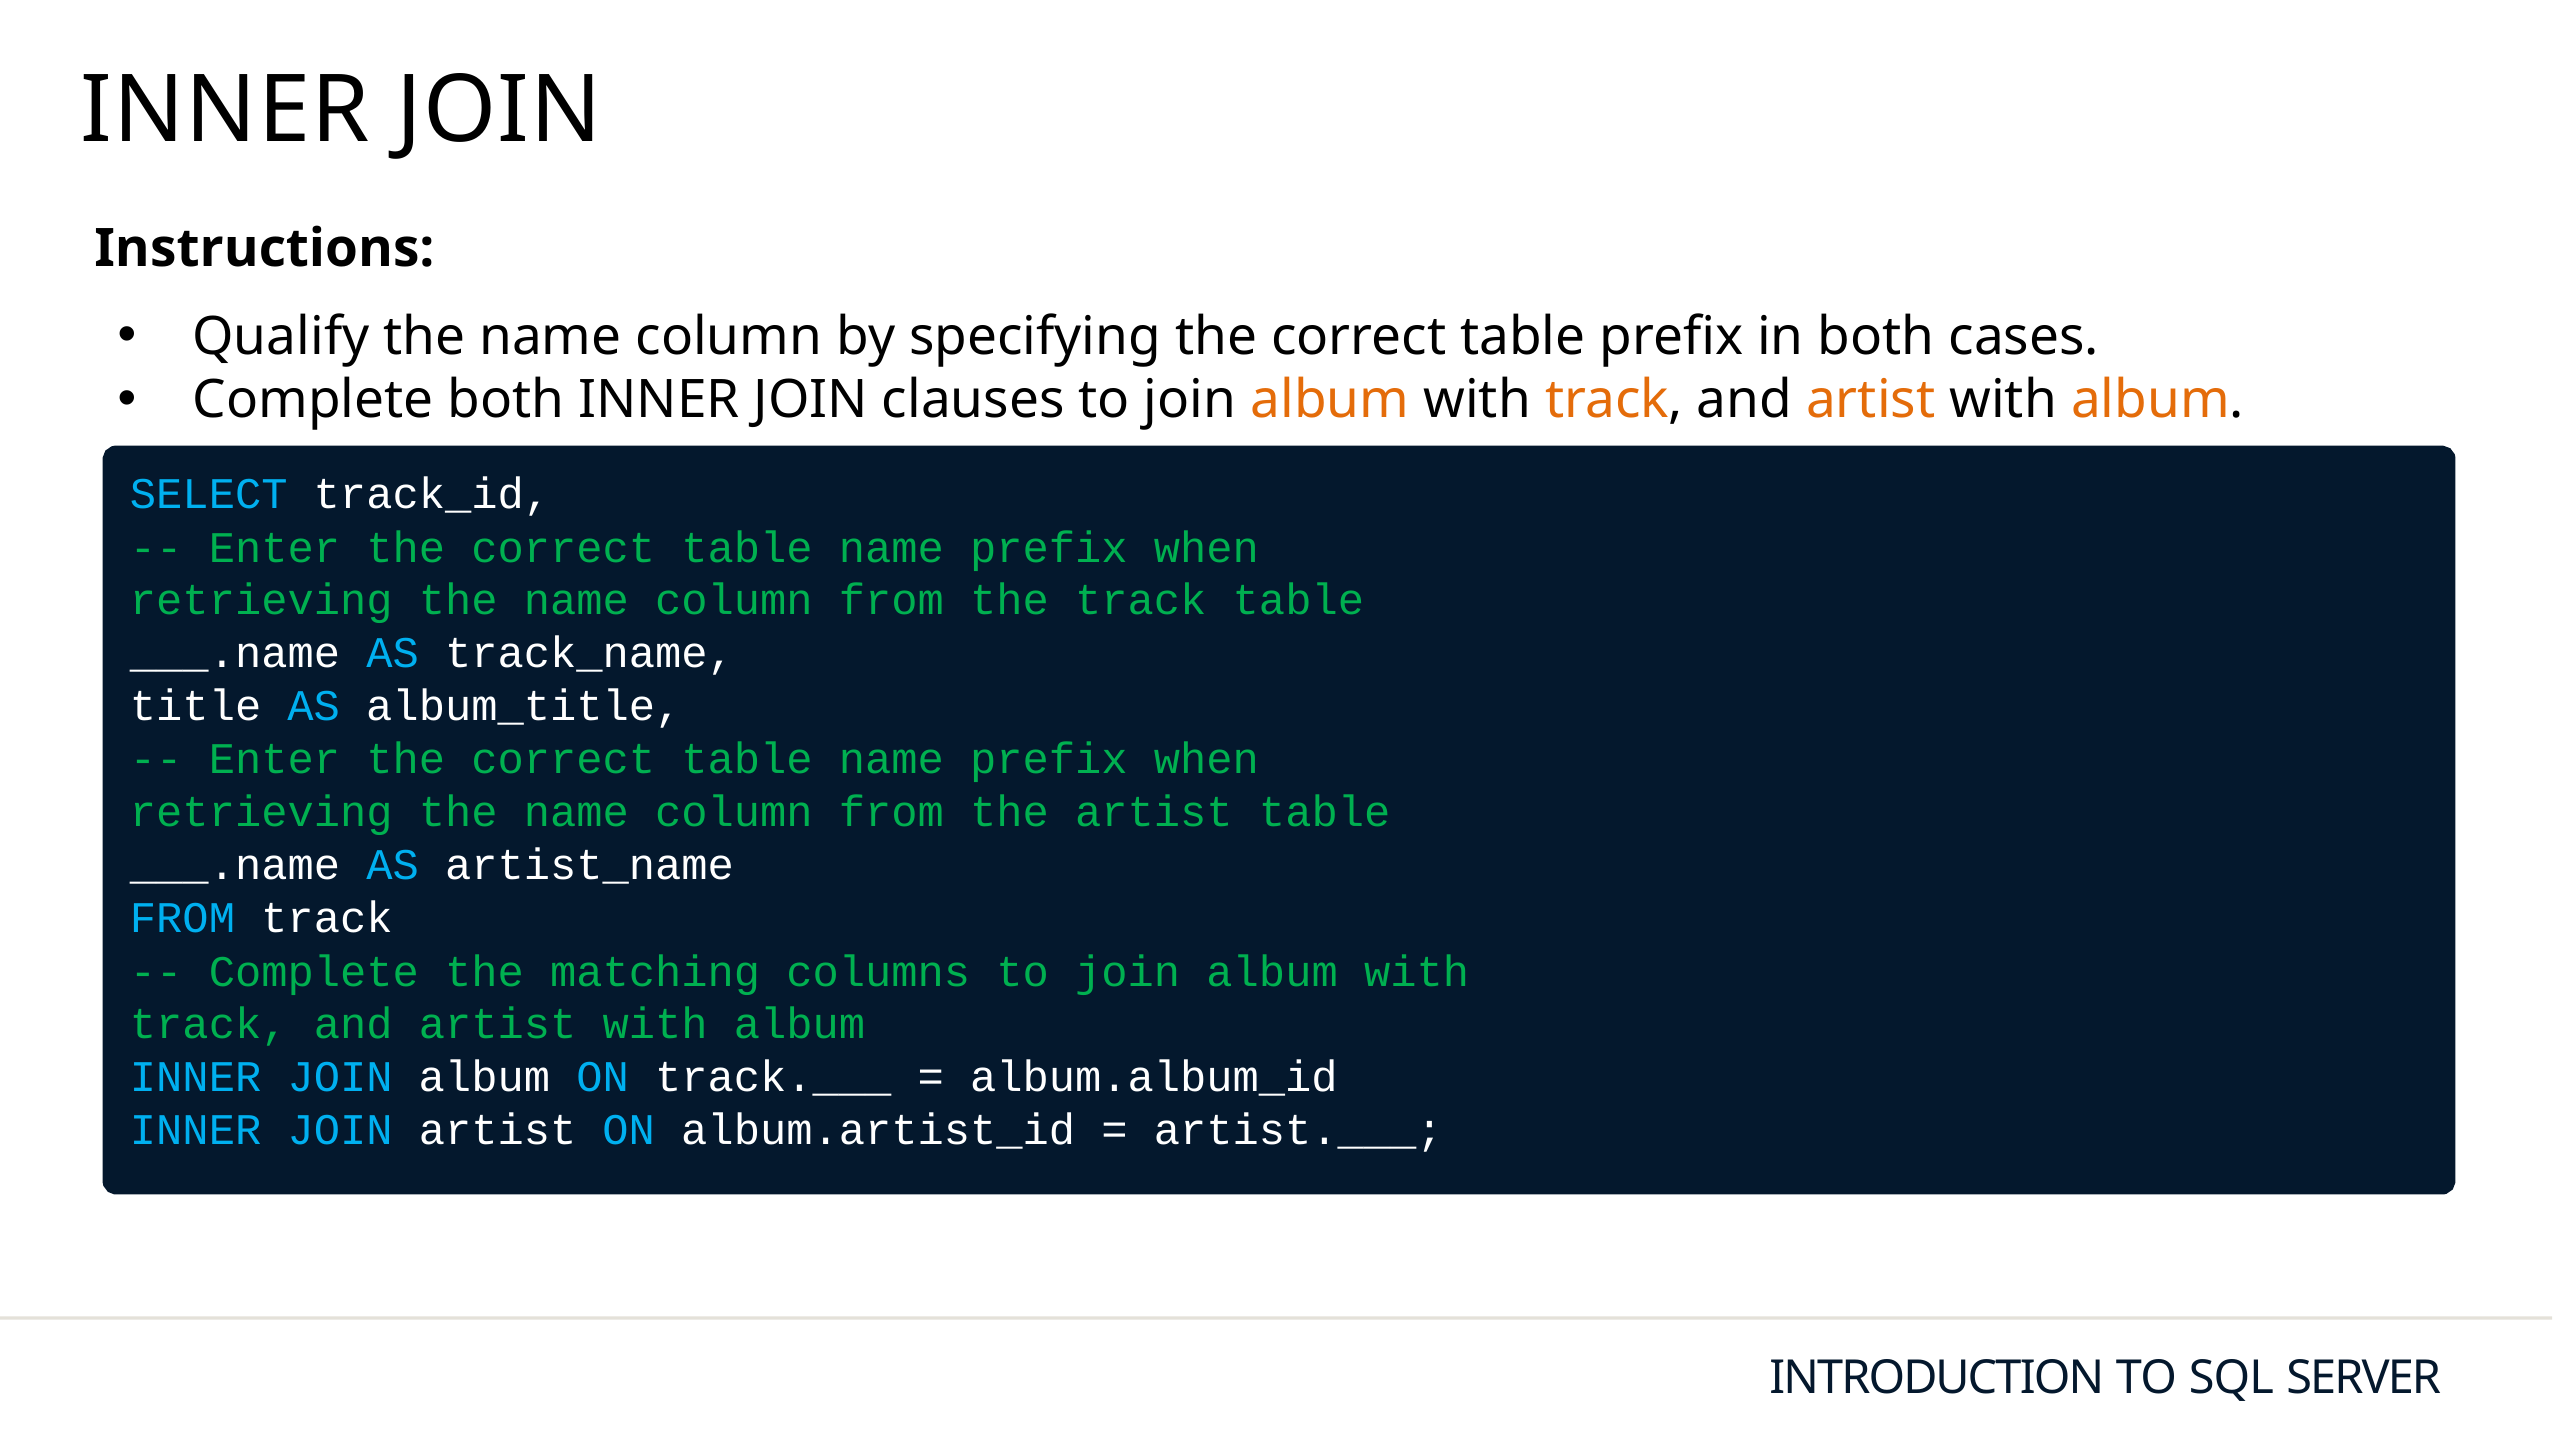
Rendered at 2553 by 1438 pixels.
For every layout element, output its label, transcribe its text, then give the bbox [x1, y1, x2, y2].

text_box Instructions: [79, 206, 2298, 285]
title INNER JOIN [78, 44, 1914, 288]
text_box Qualify the name column by specifying the correct table prefix in both cases. Complete both INNER JOIN clauses to join album with track, and artist with album. [102, 293, 2321, 436]
text_box SELECT track_id, -- Enter the correct table name prefix when retrieving the name column from the track table ___.name AS track_name, title AS album_title, -- Enter the correct table name prefix when retrieving the name column from the artist table ___.name AS artist_name FROM track -- Complete the matching columns to join album with track, and artist with album INNER JOIN album ON track.___ = album.album_id INNER JOIN artist ON album.artist_id = artist.___; [130, 463, 1535, 1154]
footer INTRODUCTION TO SQL SERVER [1767, 1346, 2501, 1438]
text_box [102, 445, 2456, 1195]
